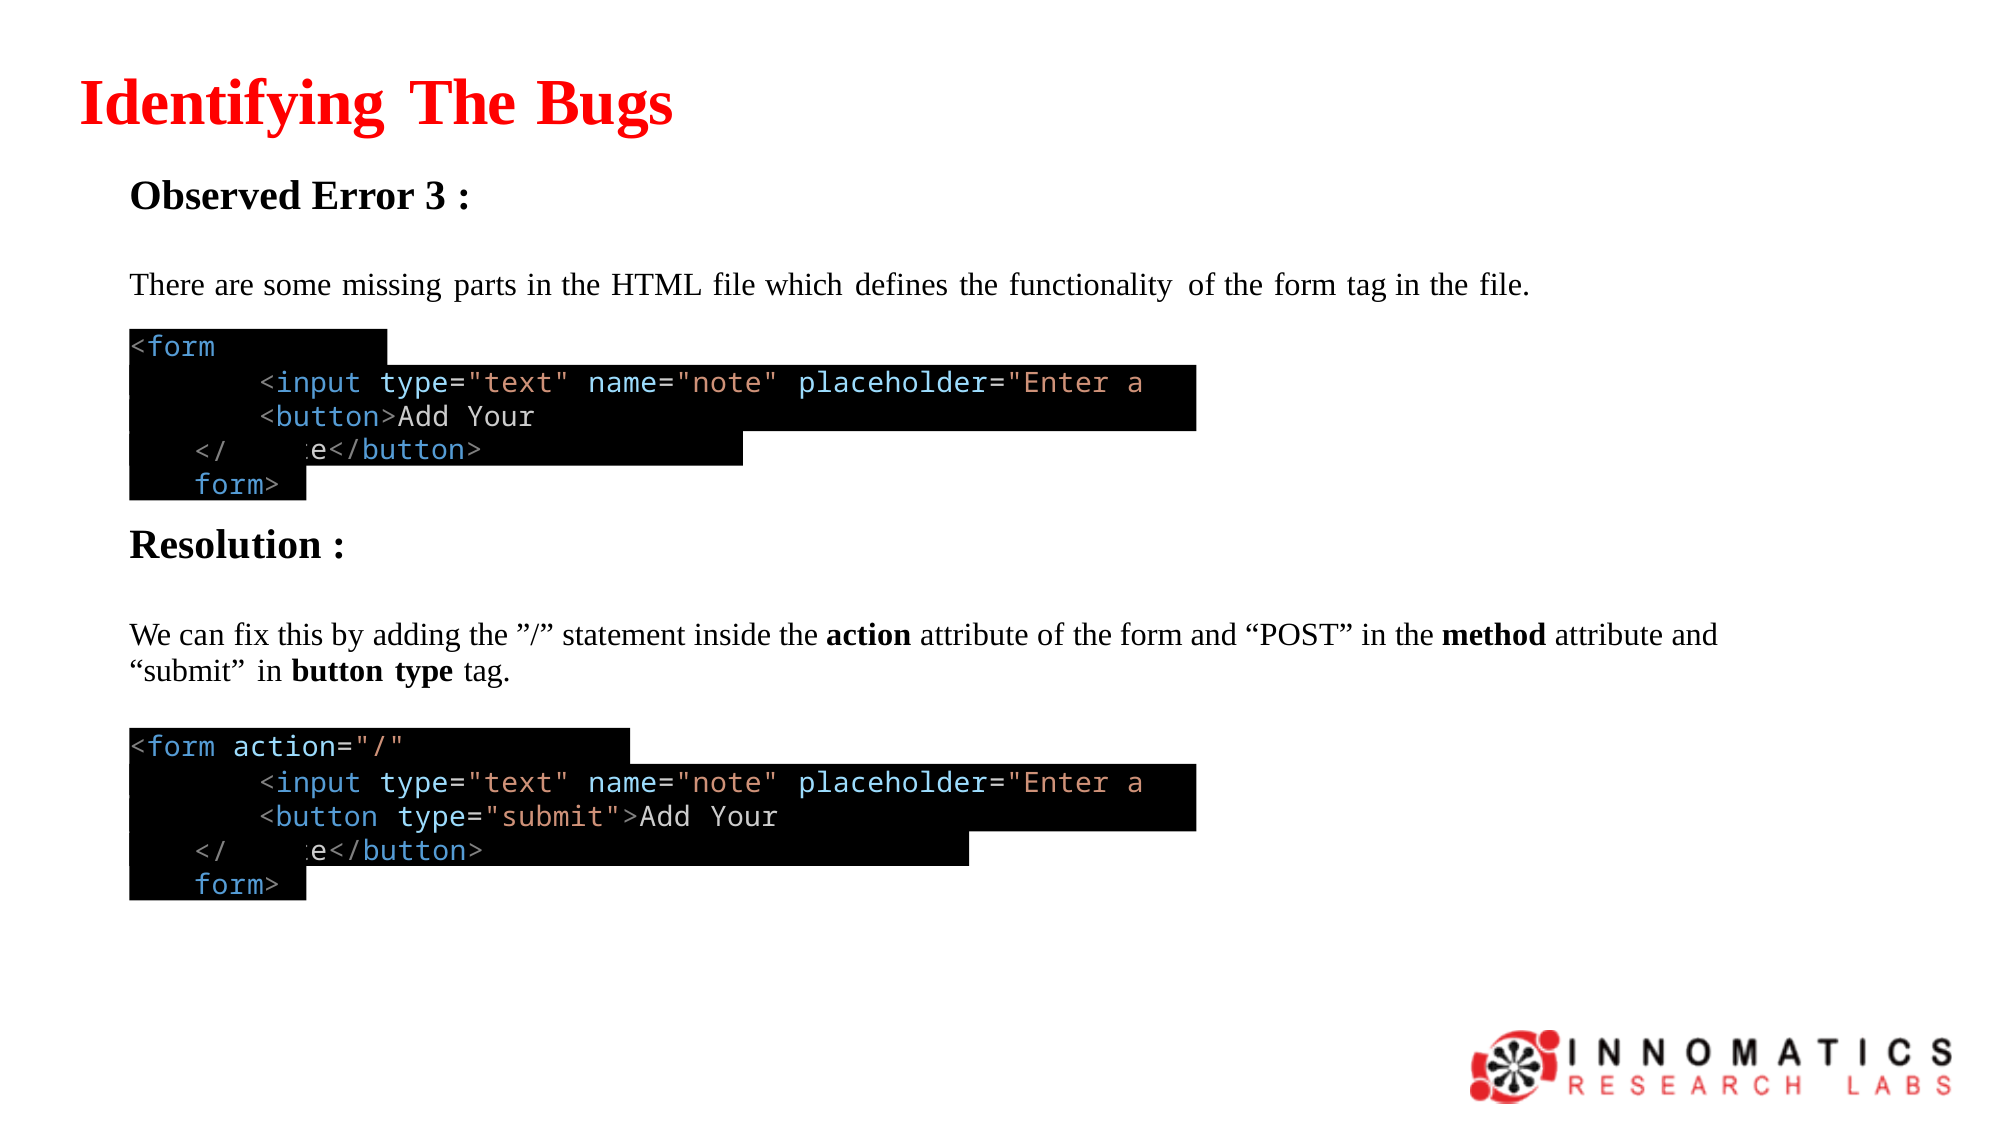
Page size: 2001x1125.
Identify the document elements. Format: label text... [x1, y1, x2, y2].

text_box <form action=""> [129, 328, 388, 364]
text_box <button>Add Your Note</button> [129, 399, 743, 466]
title Identifying The Bugs [77, 56, 679, 247]
text_box <input type="text" name="note" placeholder="Enter a note"> [129, 364, 1197, 432]
text_box <form action="/" method="POST"> [129, 727, 631, 763]
picture [1470, 1030, 1954, 1104]
text_box Resolution : We can fix this by adding the ”/” statement inside the action attribute of the form and “POST” in the method attribute and “submit” in button type tag. [127, 514, 1772, 688]
text_box </form> [129, 433, 307, 501]
text_box <button type="submit">Add Your Note</button> [129, 798, 970, 866]
text_box <input type="text" name="note" placeholder="Enter a note"> [129, 763, 1197, 832]
text_box </form> [129, 833, 307, 901]
text_box Observed Error 3 : There are some missing parts in the HTML file which defines the functionality of the form tag in the file. [127, 165, 1537, 303]
